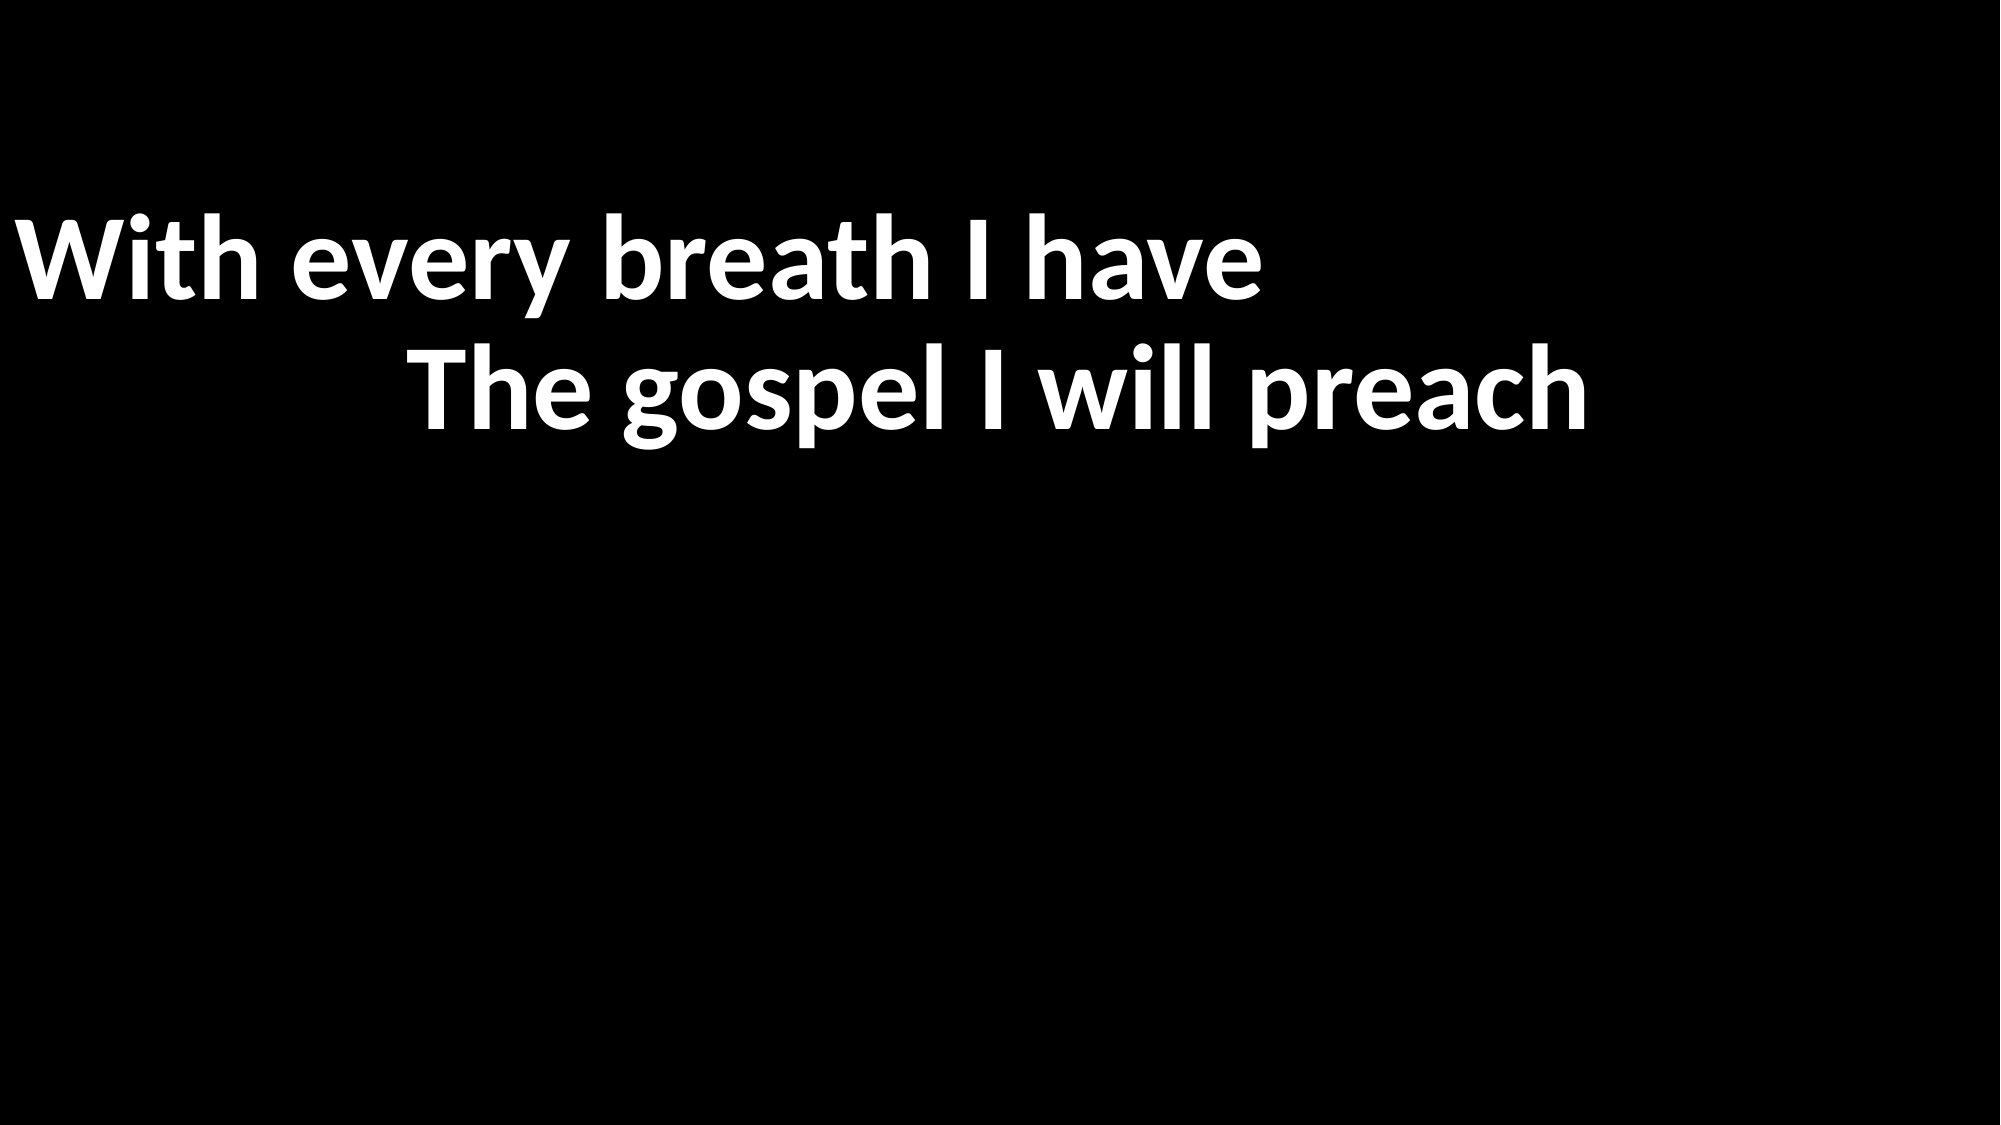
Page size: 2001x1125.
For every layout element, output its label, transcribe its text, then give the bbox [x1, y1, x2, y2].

list With every breath I have The gospel I will preach [0, 109, 2000, 464]
